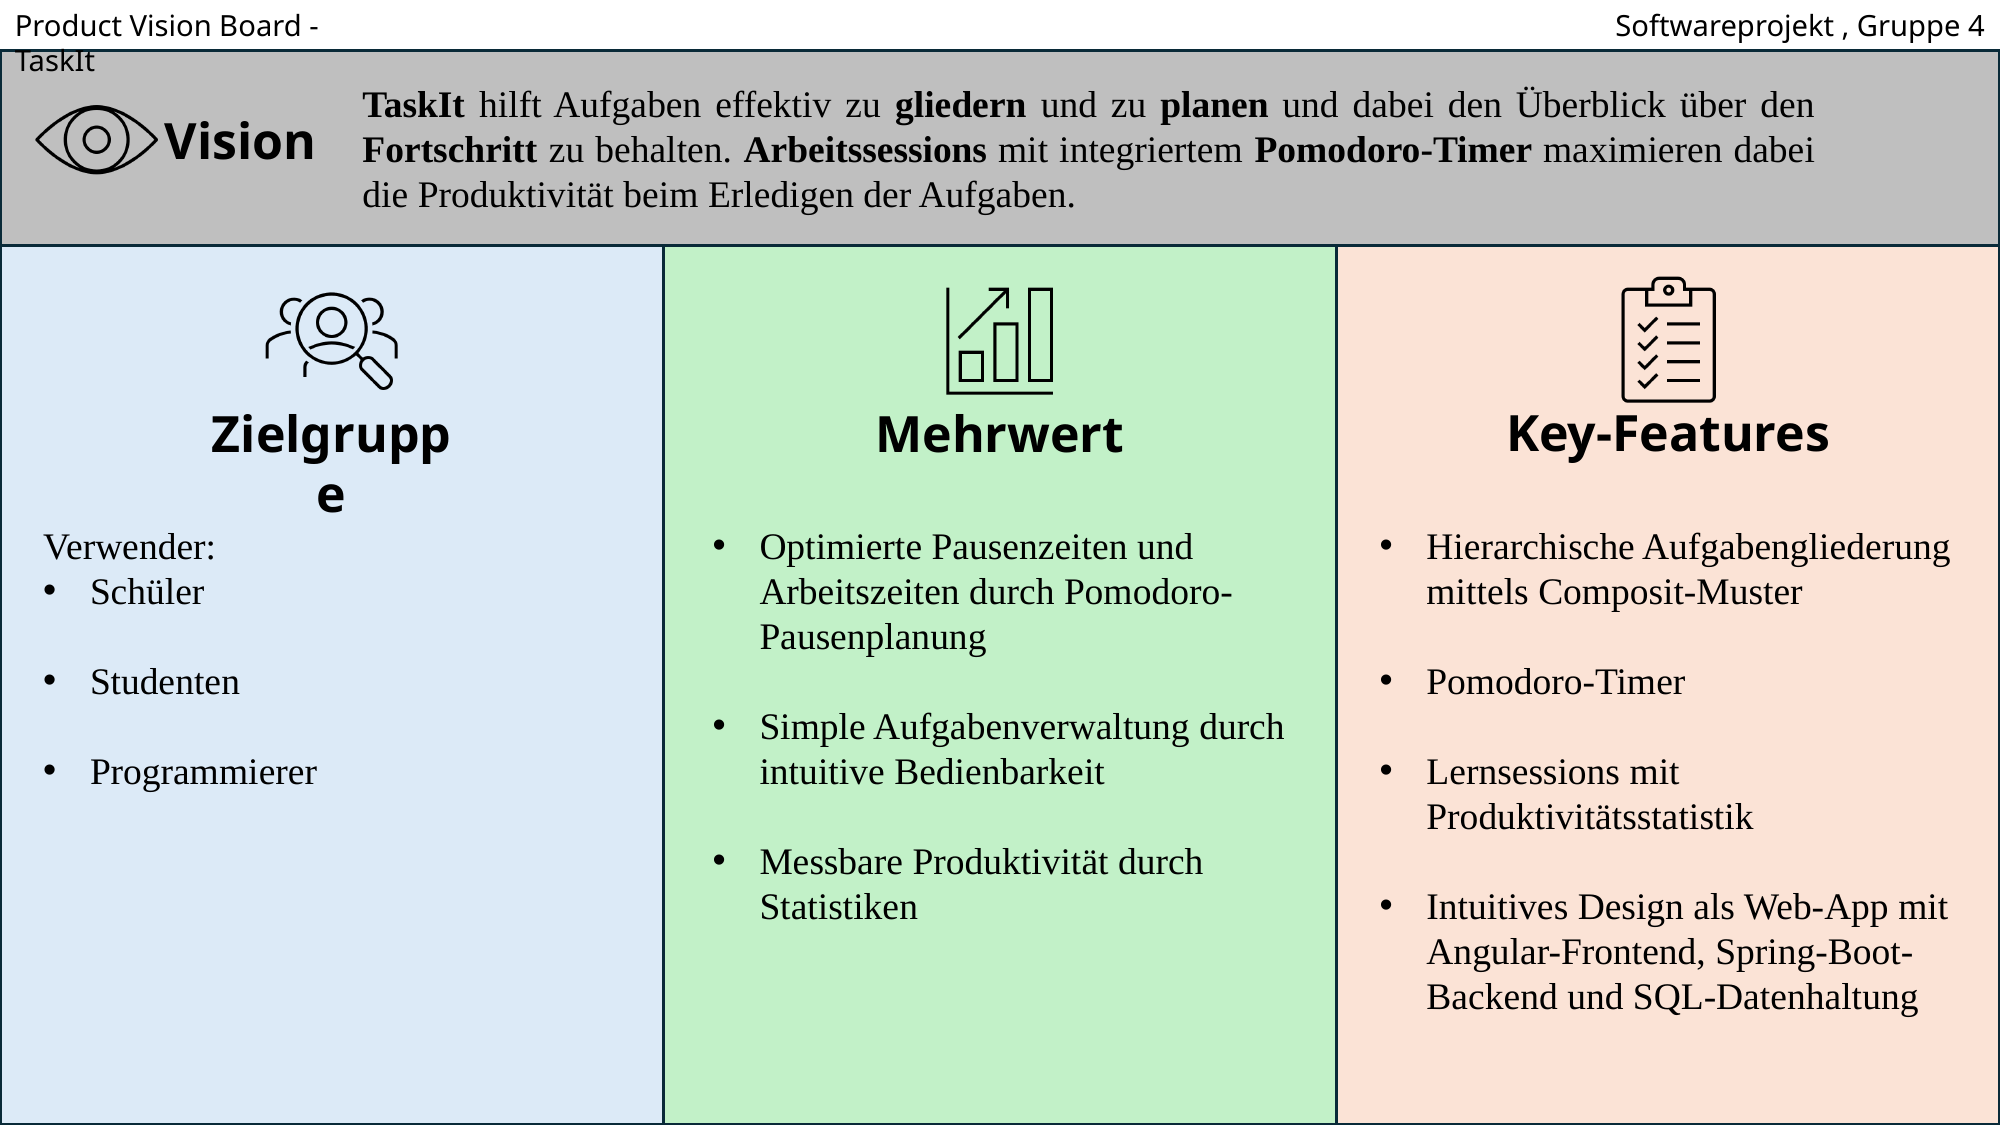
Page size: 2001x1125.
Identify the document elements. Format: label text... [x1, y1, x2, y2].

text_box Verwender: Schüler Studenten Programmierer [28, 514, 642, 889]
picture [21, 64, 173, 216]
picture [1592, 263, 1744, 415]
text_box Product Vision Board - TaskIt [0, 0, 400, 85]
text_box Zielgruppe [191, 394, 472, 514]
text_box Softwareprojekt , Gruppe 4 [1423, 0, 2000, 50]
text_box [0, 49, 2000, 244]
text_box [1338, 244, 2000, 1125]
text_box Key-Features [1449, 394, 1887, 469]
text_box Hierarchische Aufgabengliederung mittels Composit-Muster Pomodoro-Timer Lernsessions mit Produktivitätsstatistik Intuitives Design als Web-App mit Angular-Frontend, Spring-Boot-Backend und SQL-Datenhaltung [1364, 514, 1979, 1114]
picture [924, 263, 1076, 415]
picture [256, 263, 408, 415]
text_box Mehrwert [860, 394, 1140, 470]
text_box Vision [150, 102, 332, 223]
text_box [665, 244, 1338, 1125]
text_box TaskIt hilft Aufgaben effektiv zu gliedern und zu planen und dabei den Überblick über den Fortschritt zu behalten. Arbeitssessions mit integriertem Pomodoro-Timer maximieren dabei die Produktivität beim Erledigen der Aufgaben. [347, 73, 1831, 223]
text_box [0, 244, 665, 1125]
text_box Optimierte Pausenzeiten und Arbeitszeiten durch Pomodoro-Pausenplanung Simple Aufgabenverwaltung durch intuitive Bedienbarkeit Messbare Produktivität durch Statistiken [697, 514, 1312, 979]
